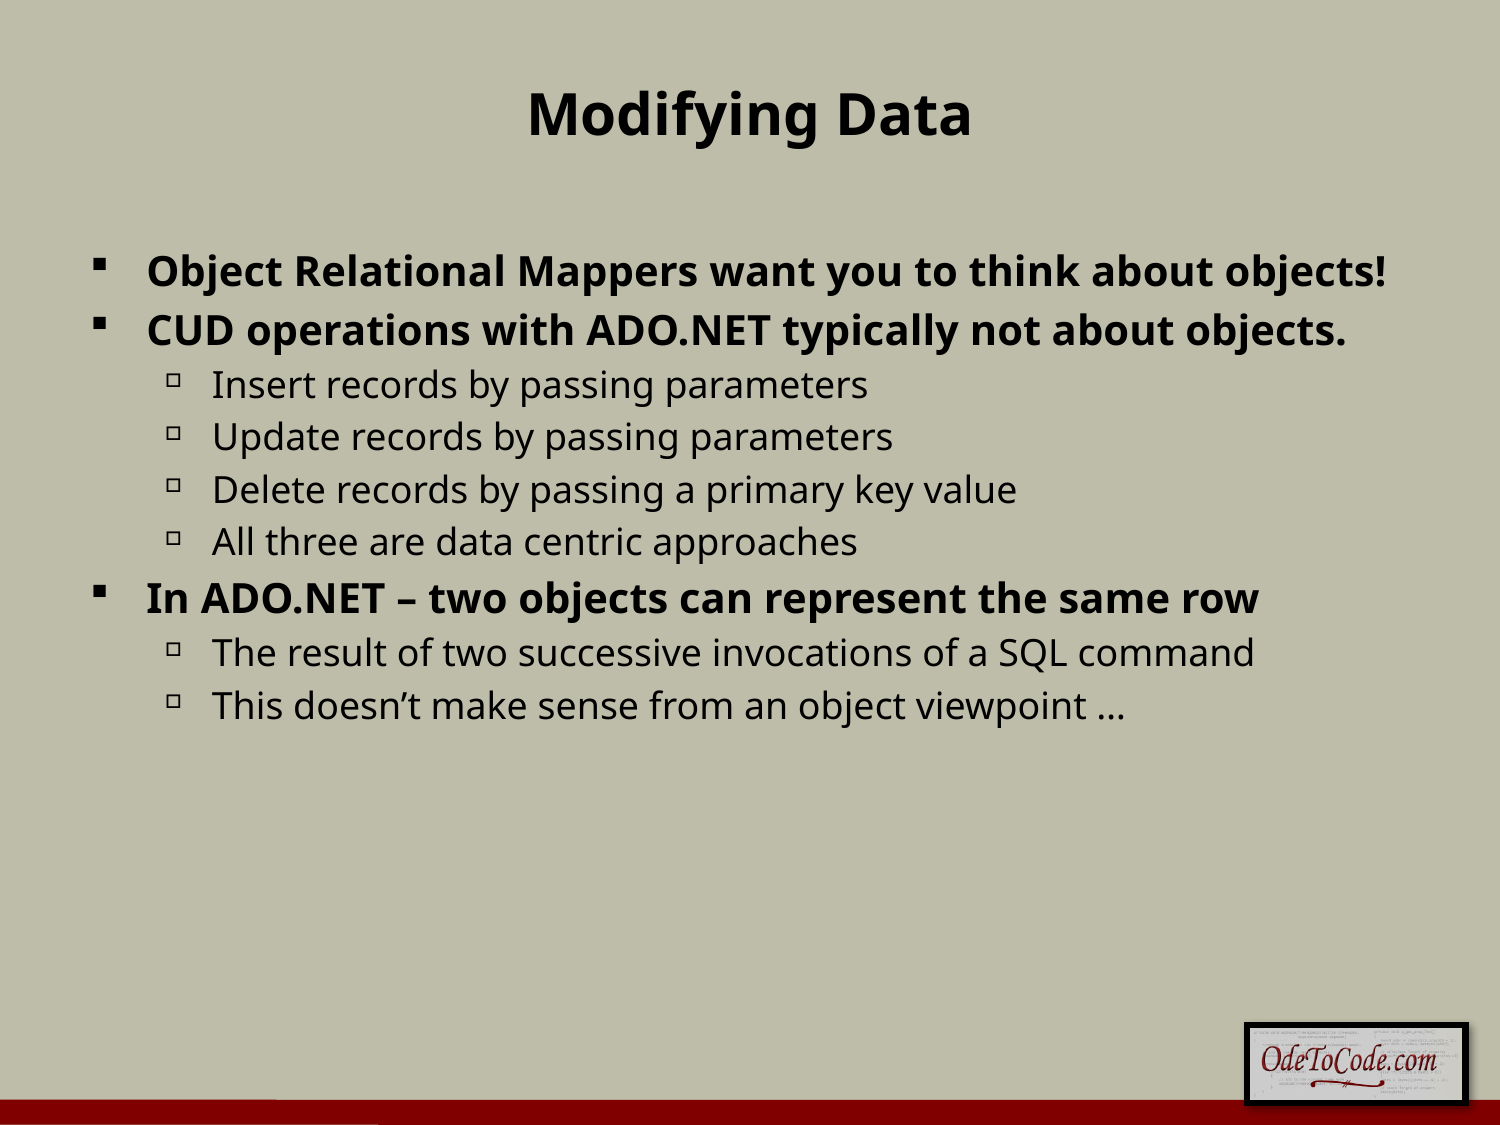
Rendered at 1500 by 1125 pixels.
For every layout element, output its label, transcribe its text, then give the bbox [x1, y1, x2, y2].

title Modifying Data [74, 49, 1426, 176]
list Object Relational Mappers want you to think about objects! CUD operations with ADO.NET typically not about objects. Insert records by passing parameters Update records by passing parameters Delete records by passing a primary key value All three are data centric approaches In ADO.NET – two objects can represent the same row The result of two successive invocations of a SQL command This doesn’t make sense from an object viewpoint … [74, 237, 1426, 976]
picture [1250, 1028, 1462, 1100]
